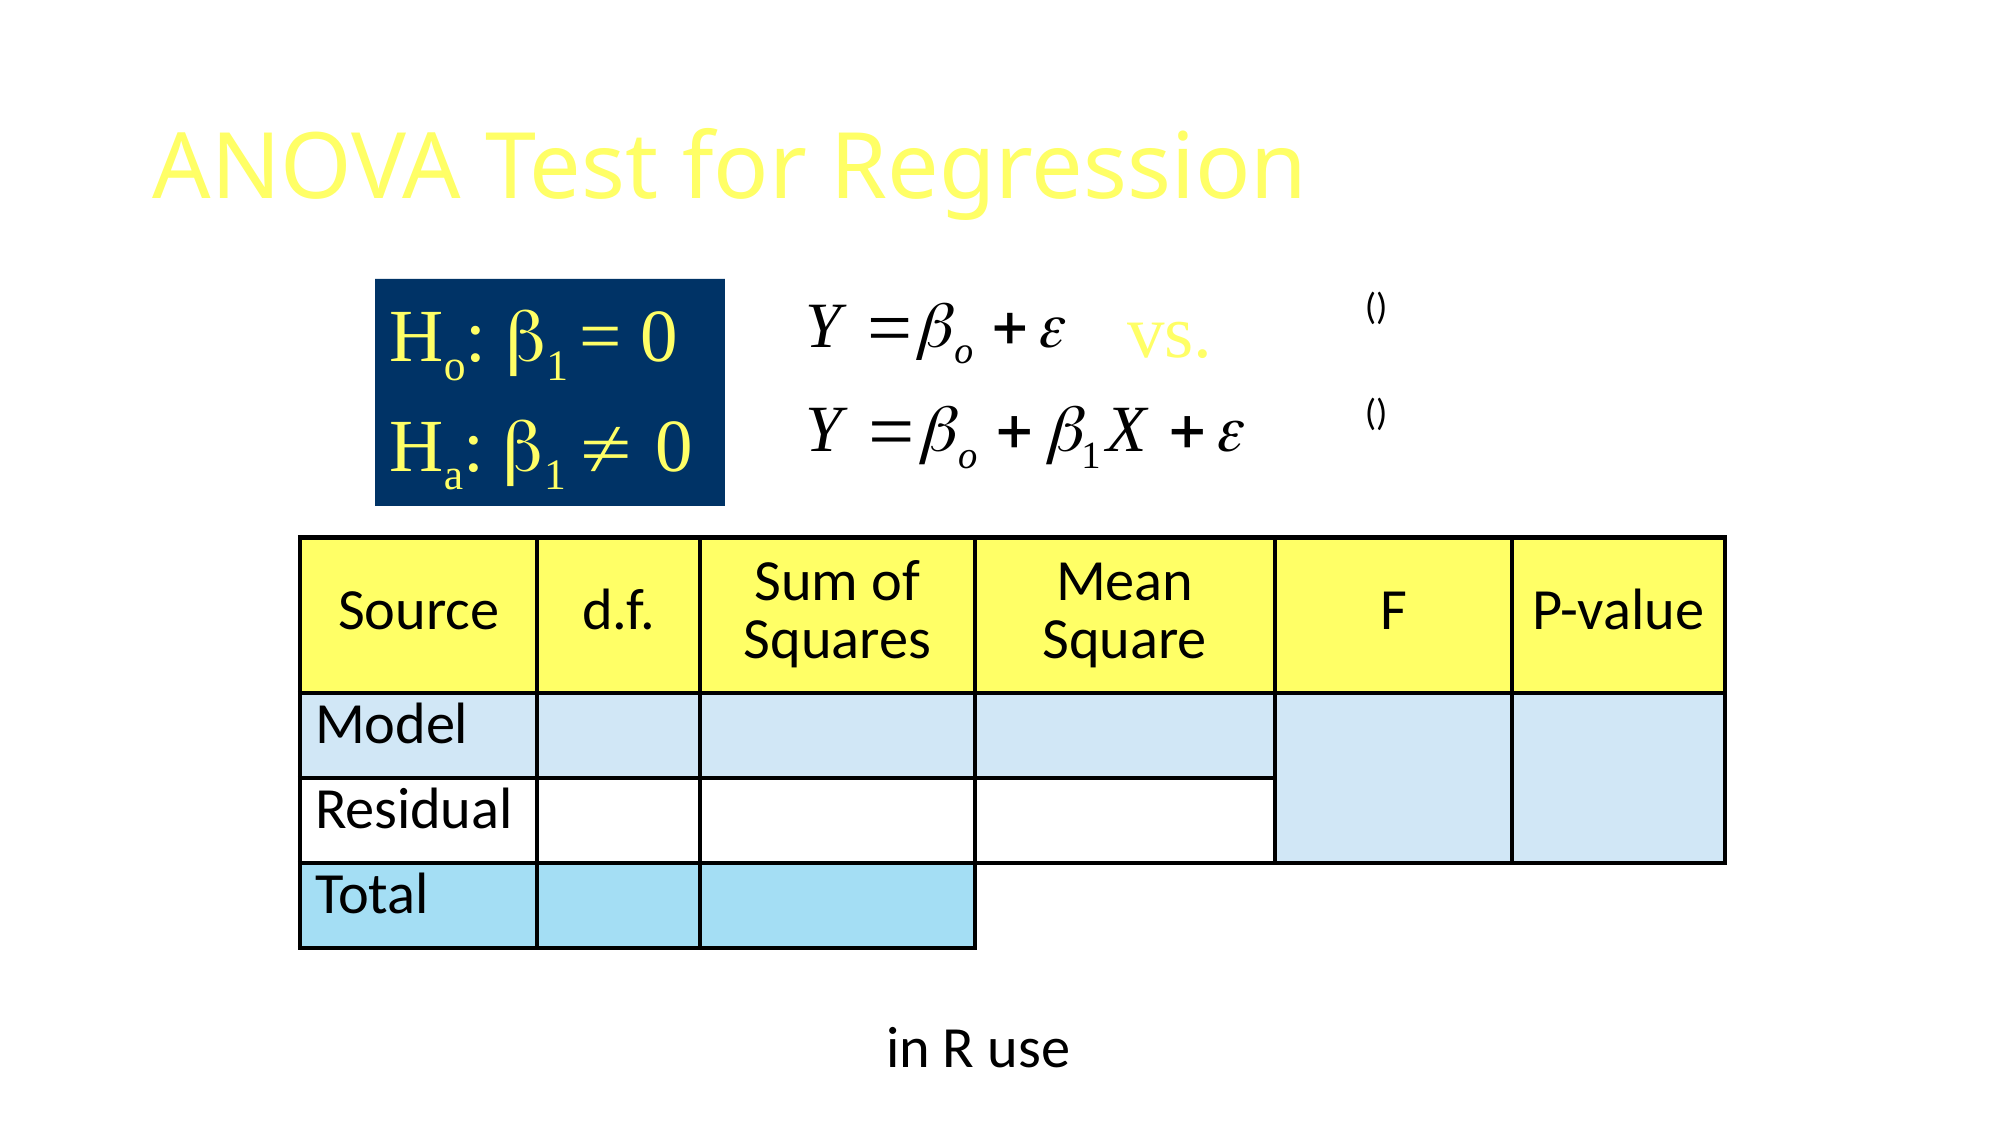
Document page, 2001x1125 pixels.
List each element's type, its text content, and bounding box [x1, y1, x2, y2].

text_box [799, 283, 1085, 380]
title ANOVA Test for Regression [137, 59, 1863, 278]
text_box in R use 1-pf(Fstat,1,n-2) [871, 1001, 1829, 1087]
text_box vs. [1112, 274, 1275, 380]
text_box Ho: 1 = 0 Ha: 1  0 [375, 278, 725, 506]
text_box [799, 385, 1263, 485]
